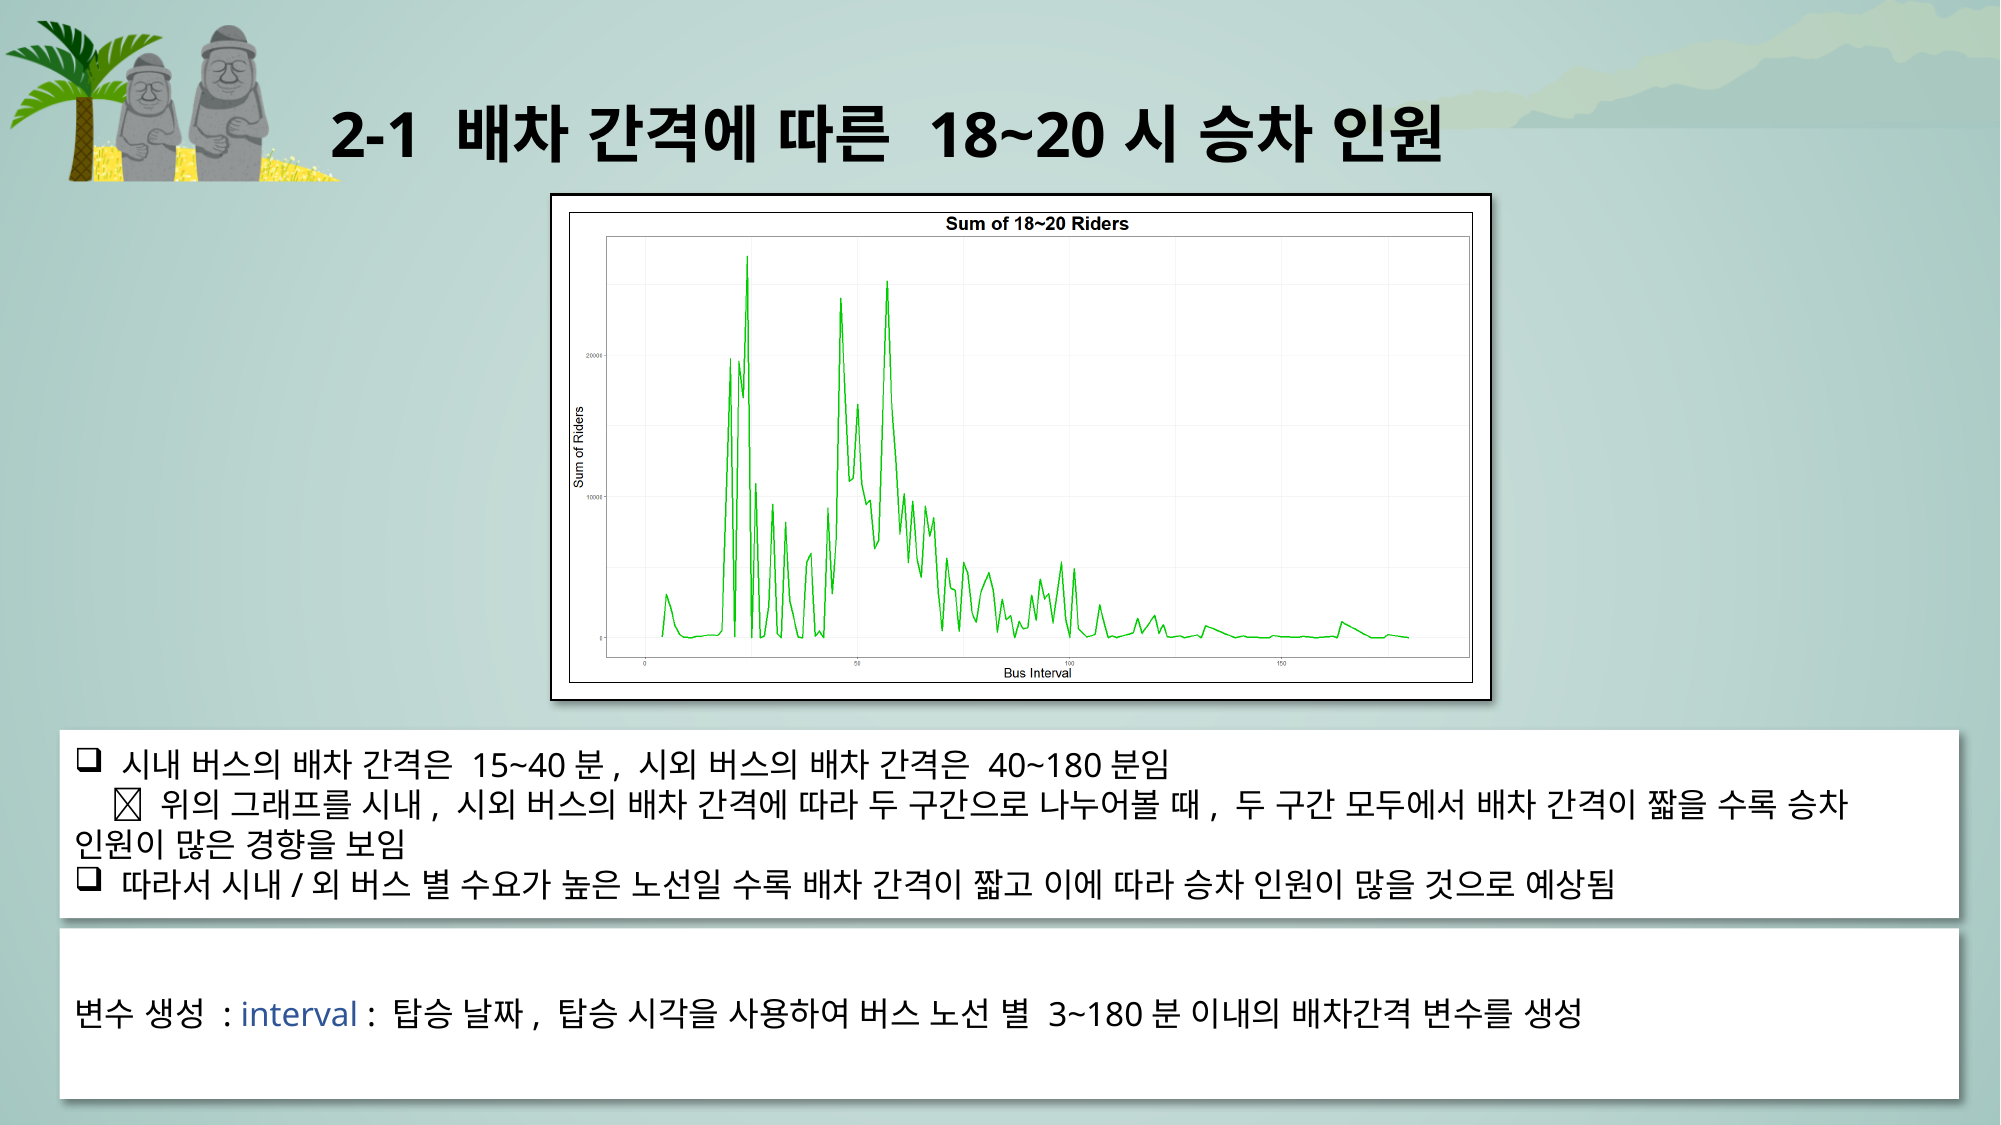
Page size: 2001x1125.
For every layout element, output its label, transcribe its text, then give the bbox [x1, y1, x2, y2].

text_box 시내 버스의 배차 간격은 15~40분, 시외 버스의 배차 간격은 40~180분임  위의 그래프를 시내, 시외 버스의 배차 간격에 따라 두 구간으로 나누어볼 때, 두 구간 모두에서 배차 간격이 짧을 수록 승차 인원이 많은 경향을 보임 따라서 시내/외 버스 별 수요가 높은 노선일 수록 배차 간격이 짧고 이에 따라 승차 인원이 많을 것으로 예상됨 [59, 729, 1960, 919]
text_box 변수 생성 : interval : 탑승 날짜, 탑승 시각을 사용하여 버스 노선 별 3~180분 이내의 배차간격 변수를 생성 [59, 927, 1960, 1100]
text_box 2-1 배차 간격에 따른 18~20시 승차 인원 [282, 81, 1850, 185]
text_box [550, 193, 1492, 701]
picture [0, 0, 2001, 1125]
